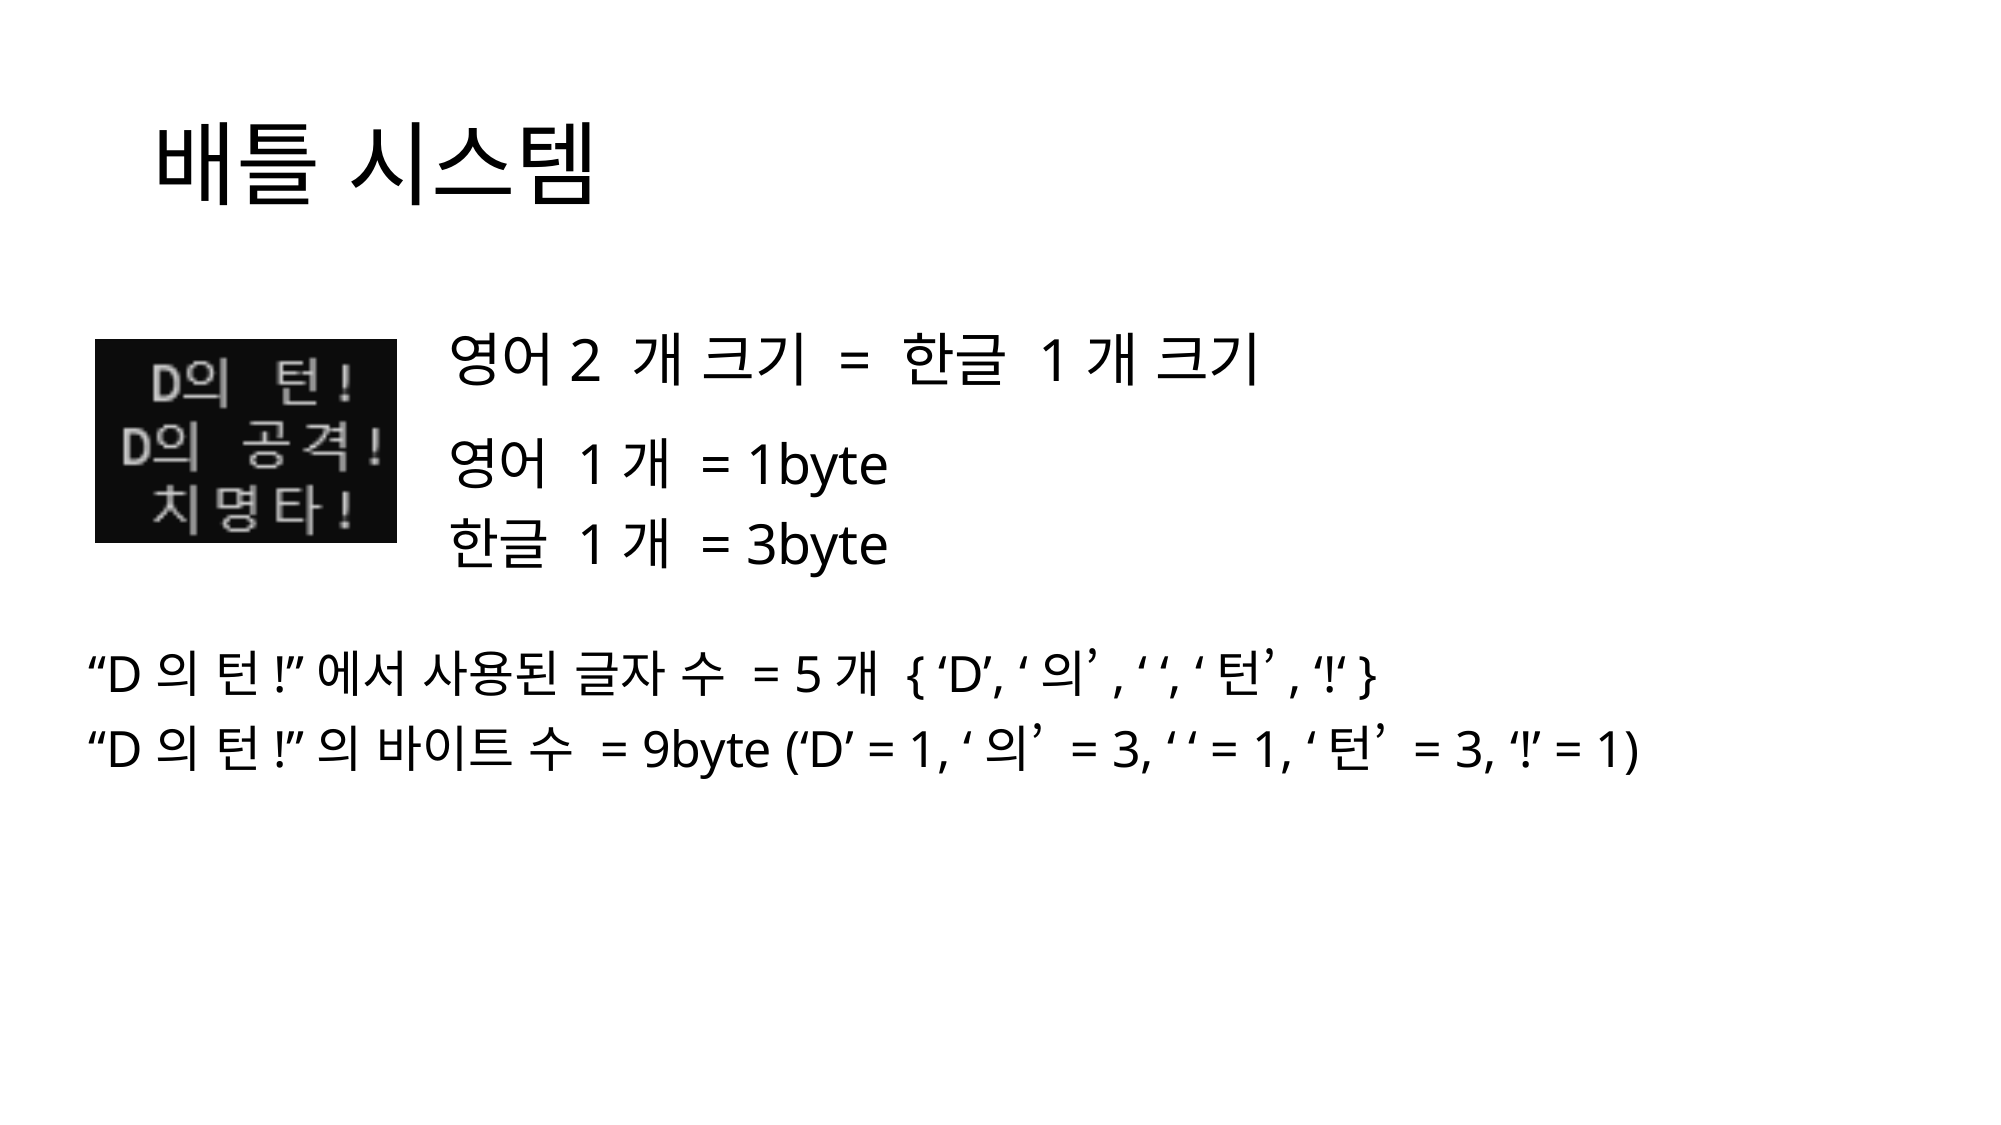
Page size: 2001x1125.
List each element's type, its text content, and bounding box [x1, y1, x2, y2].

text_box 영어 1개 = 1byte 한글 1개 = 3byte [433, 429, 1338, 584]
text_box “D의 턴!”에서 사용된 글자 수 = 5개 { ‘D’, ‘의’, ‘ ‘, ‘턴’, ‘!‘ } “D의 턴!”의 바이트 수 = 9byte (‘D’ = 1, ‘의’ = 3, ‘ ‘ = 1, ‘턴’ = 3, ‘!’ = 1) [73, 642, 1910, 1041]
picture [95, 339, 398, 543]
title 배틀 시스템 [137, 59, 1863, 278]
list 영어2 개 크기 = 한글 1개 크기 [433, 323, 1295, 404]
